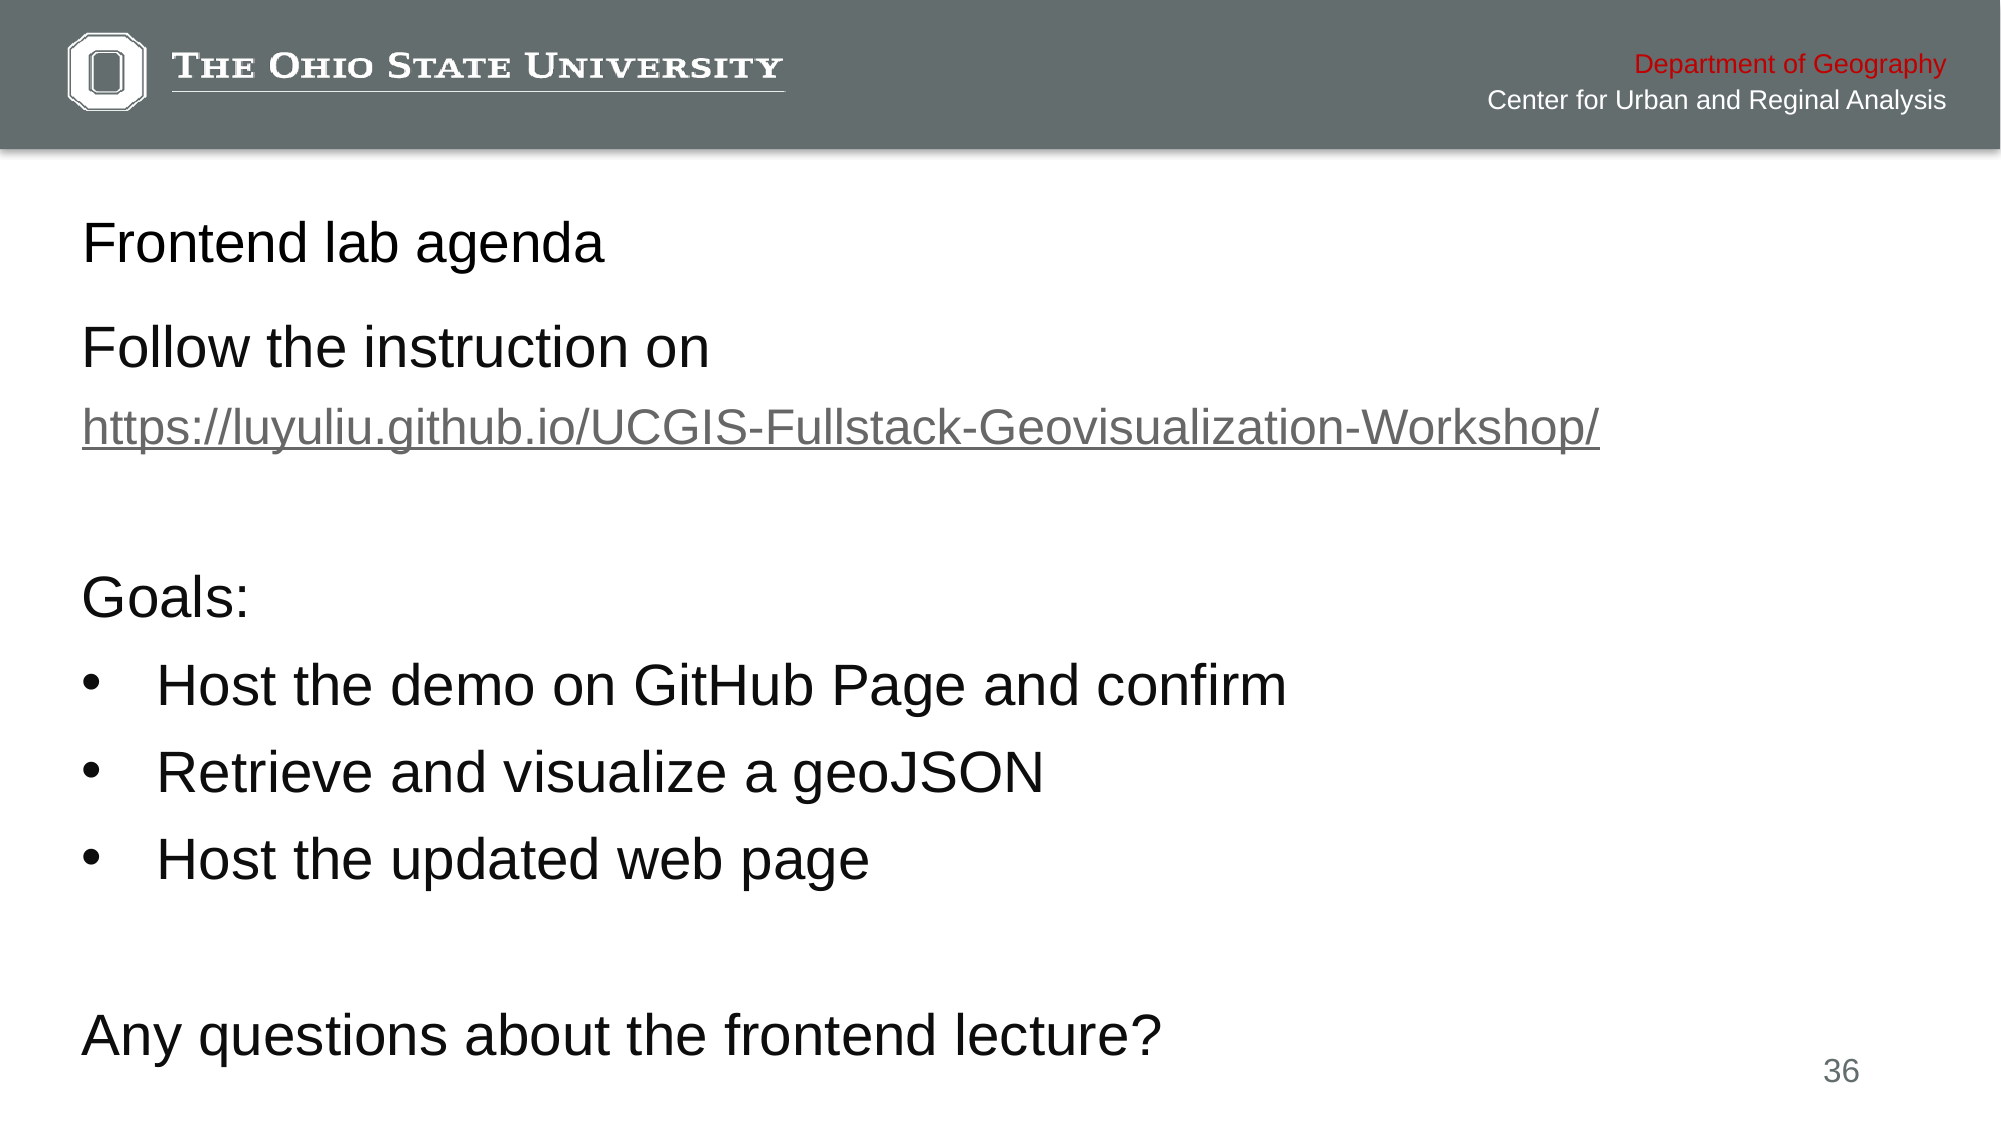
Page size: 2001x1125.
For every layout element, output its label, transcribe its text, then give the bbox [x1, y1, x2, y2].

title Frontend lab agenda [67, 198, 1935, 282]
list Follow the instruction on https://luyuliu.github.io/UCGIS-Fullstack-Geovisualization-Workshop/ Goals: Host the demo on GitHub Page and confirm Retrieve and visualize a geoJSON Host the updated web page Any questions about the frontend lecture? [67, 284, 1935, 1010]
picture [67, 32, 786, 111]
